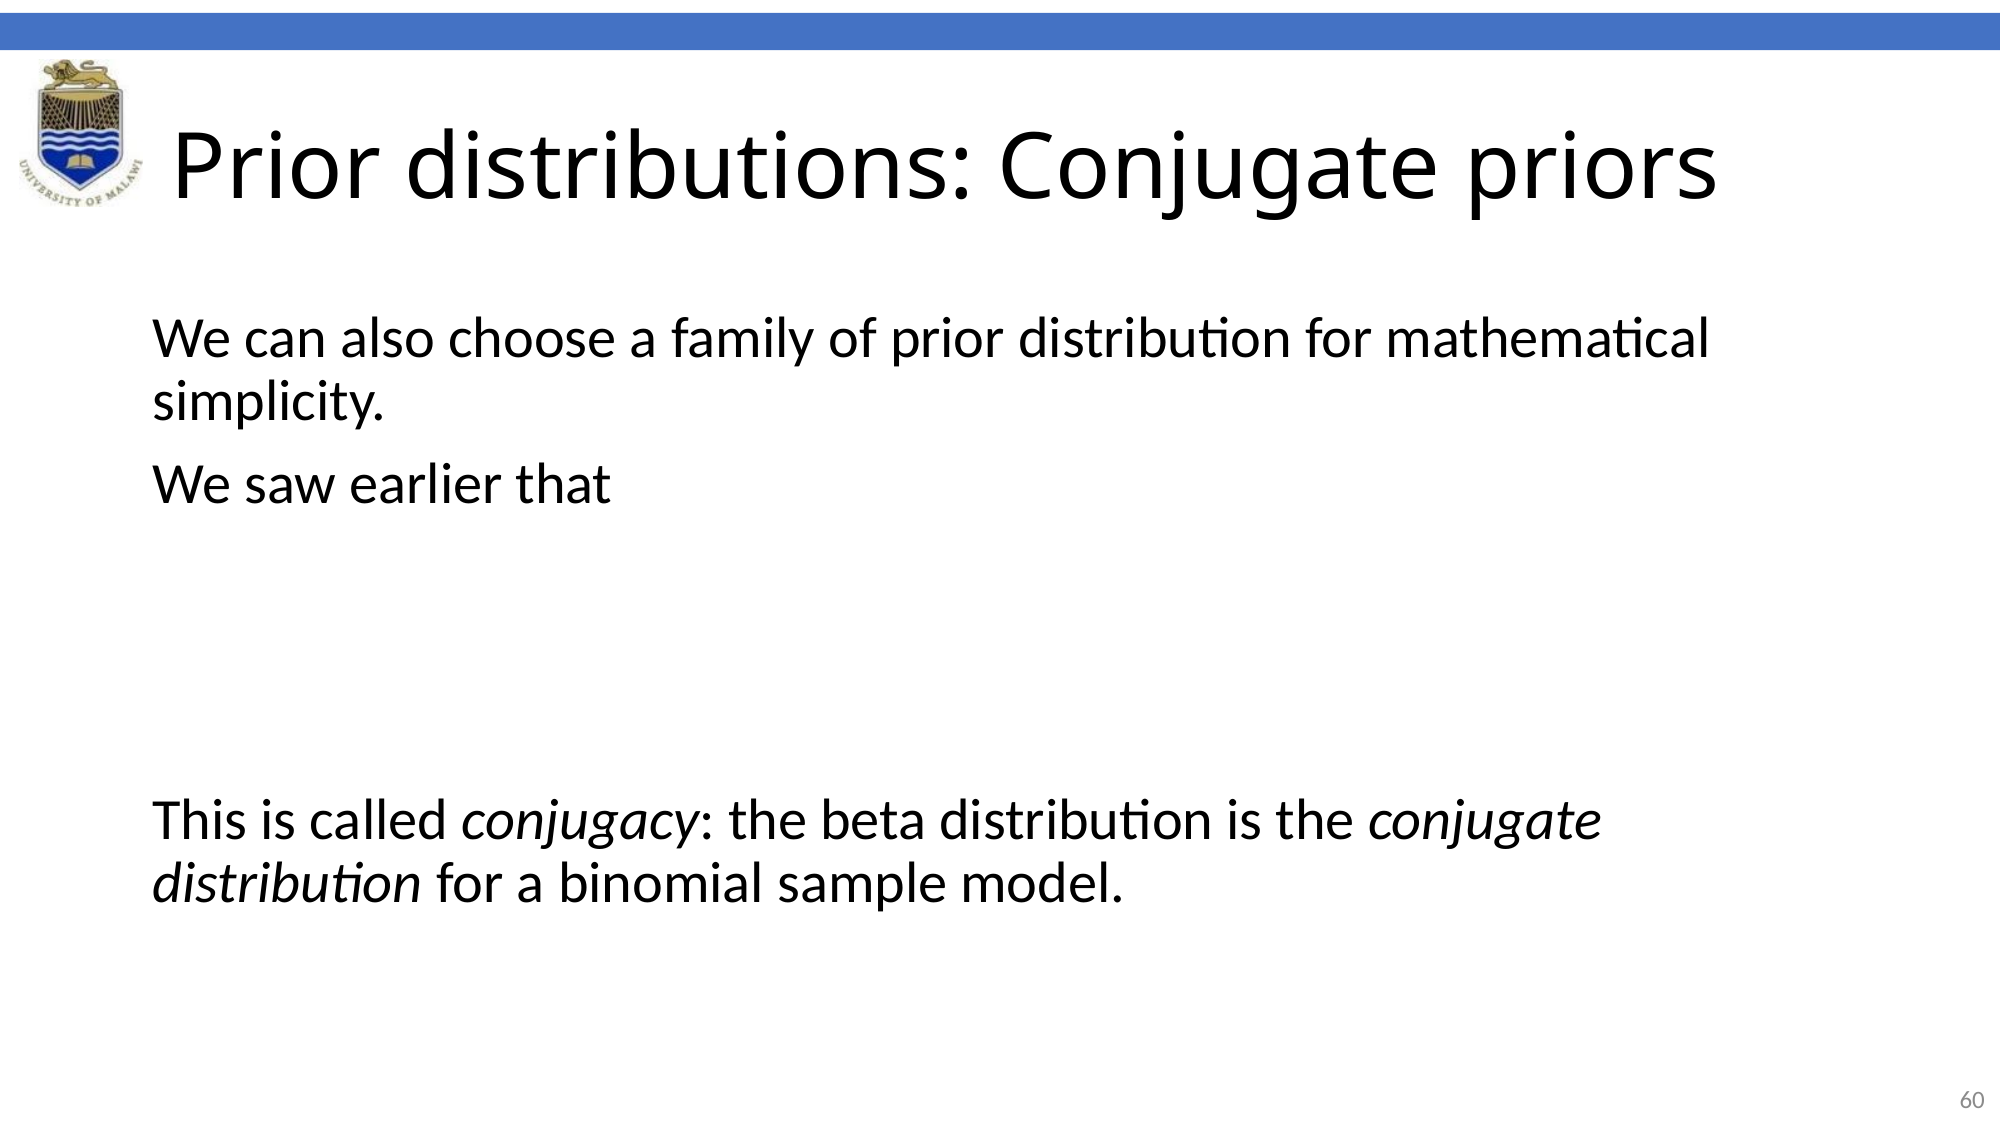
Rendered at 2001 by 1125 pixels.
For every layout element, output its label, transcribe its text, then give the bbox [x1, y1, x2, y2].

title Prior distributions: Conjugate priors [155, 59, 1851, 278]
slide_number ‹#› [1550, 1073, 2000, 1125]
picture [19, 59, 143, 207]
